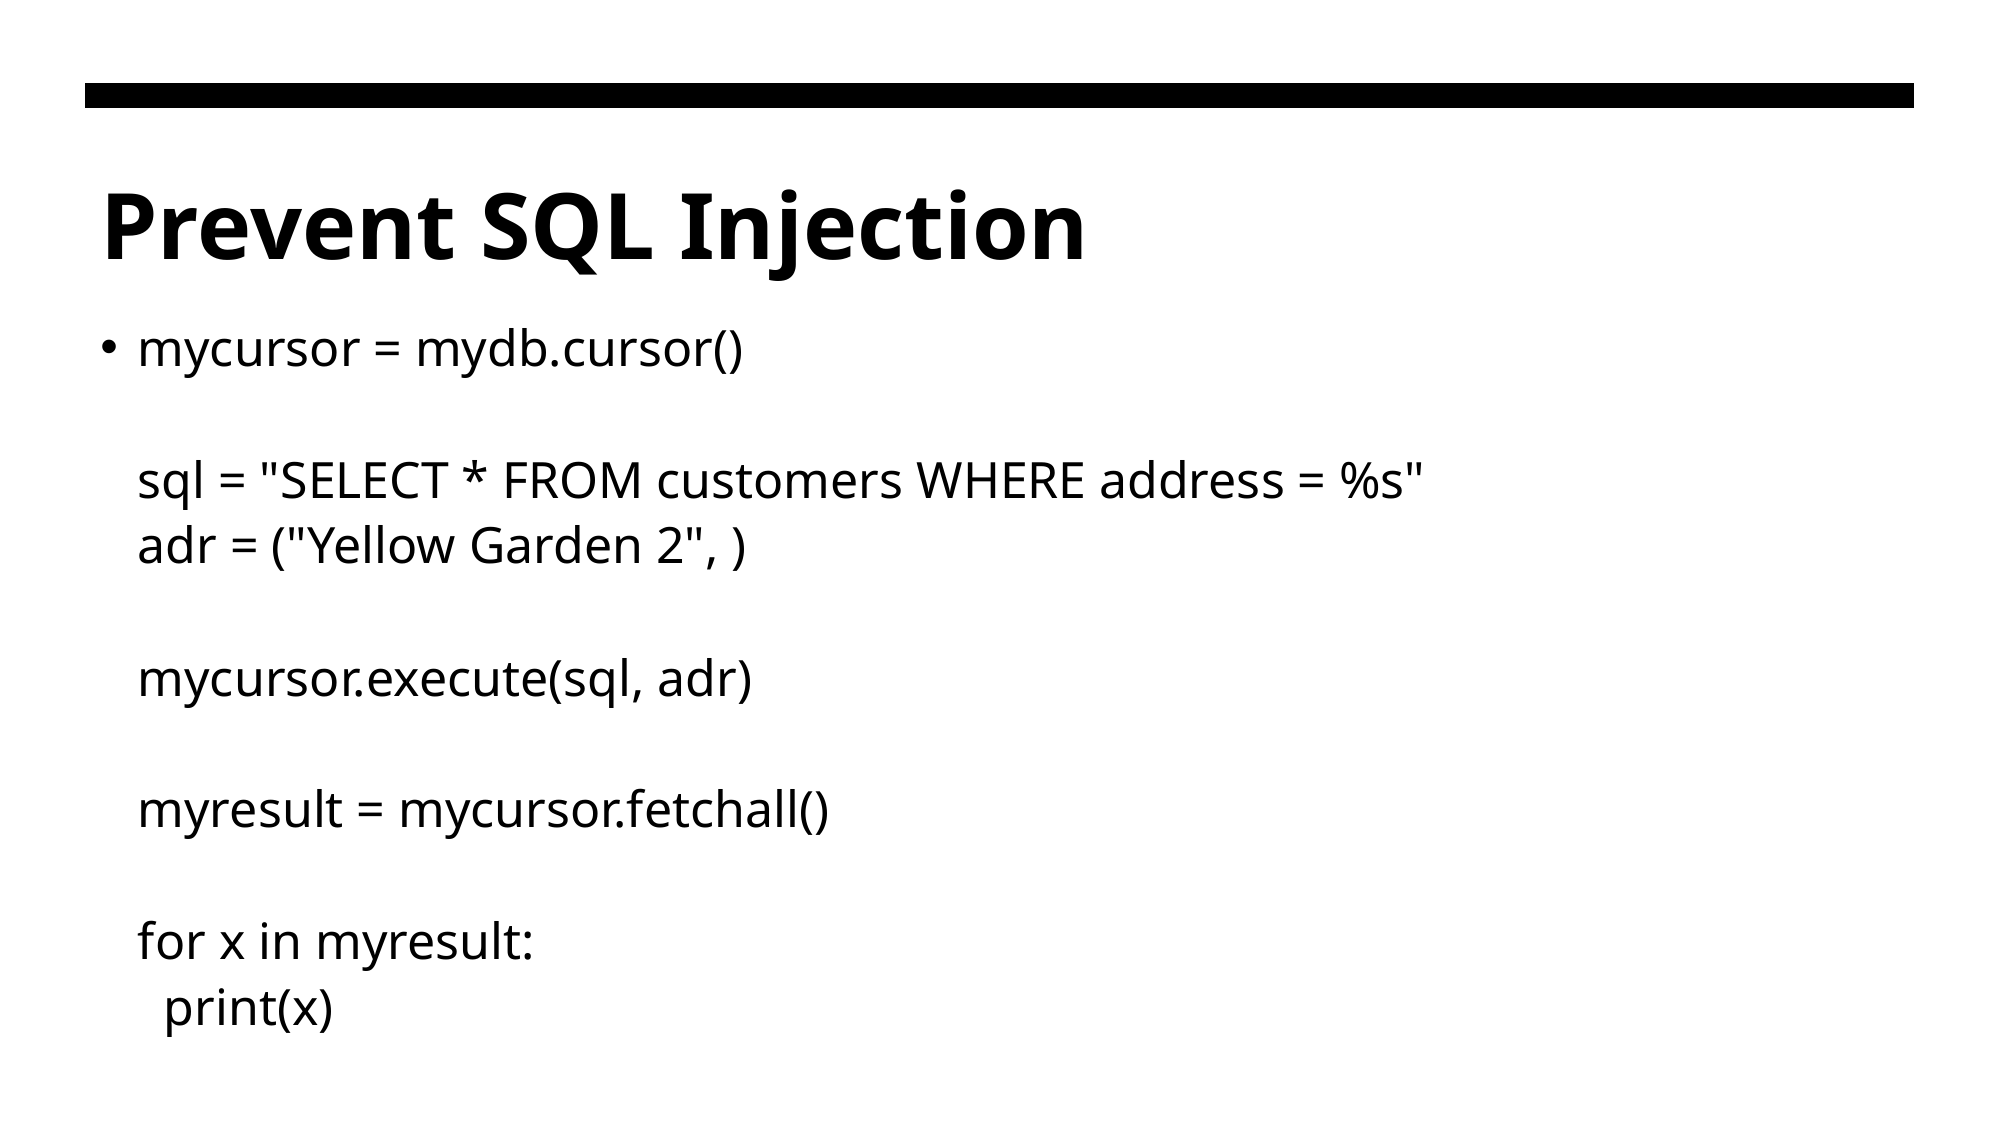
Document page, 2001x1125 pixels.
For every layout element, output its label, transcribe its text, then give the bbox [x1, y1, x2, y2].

list mycursor = mydb.cursor() sql = "SELECT * FROM customers WHERE address = %s" adr = ("Yellow Garden 2", ) mycursor.execute(sql, adr) myresult = mycursor.fetchall() for x in myresult: print(x) [85, 302, 1916, 1095]
title Prevent SQL Injection [85, 160, 1916, 302]
